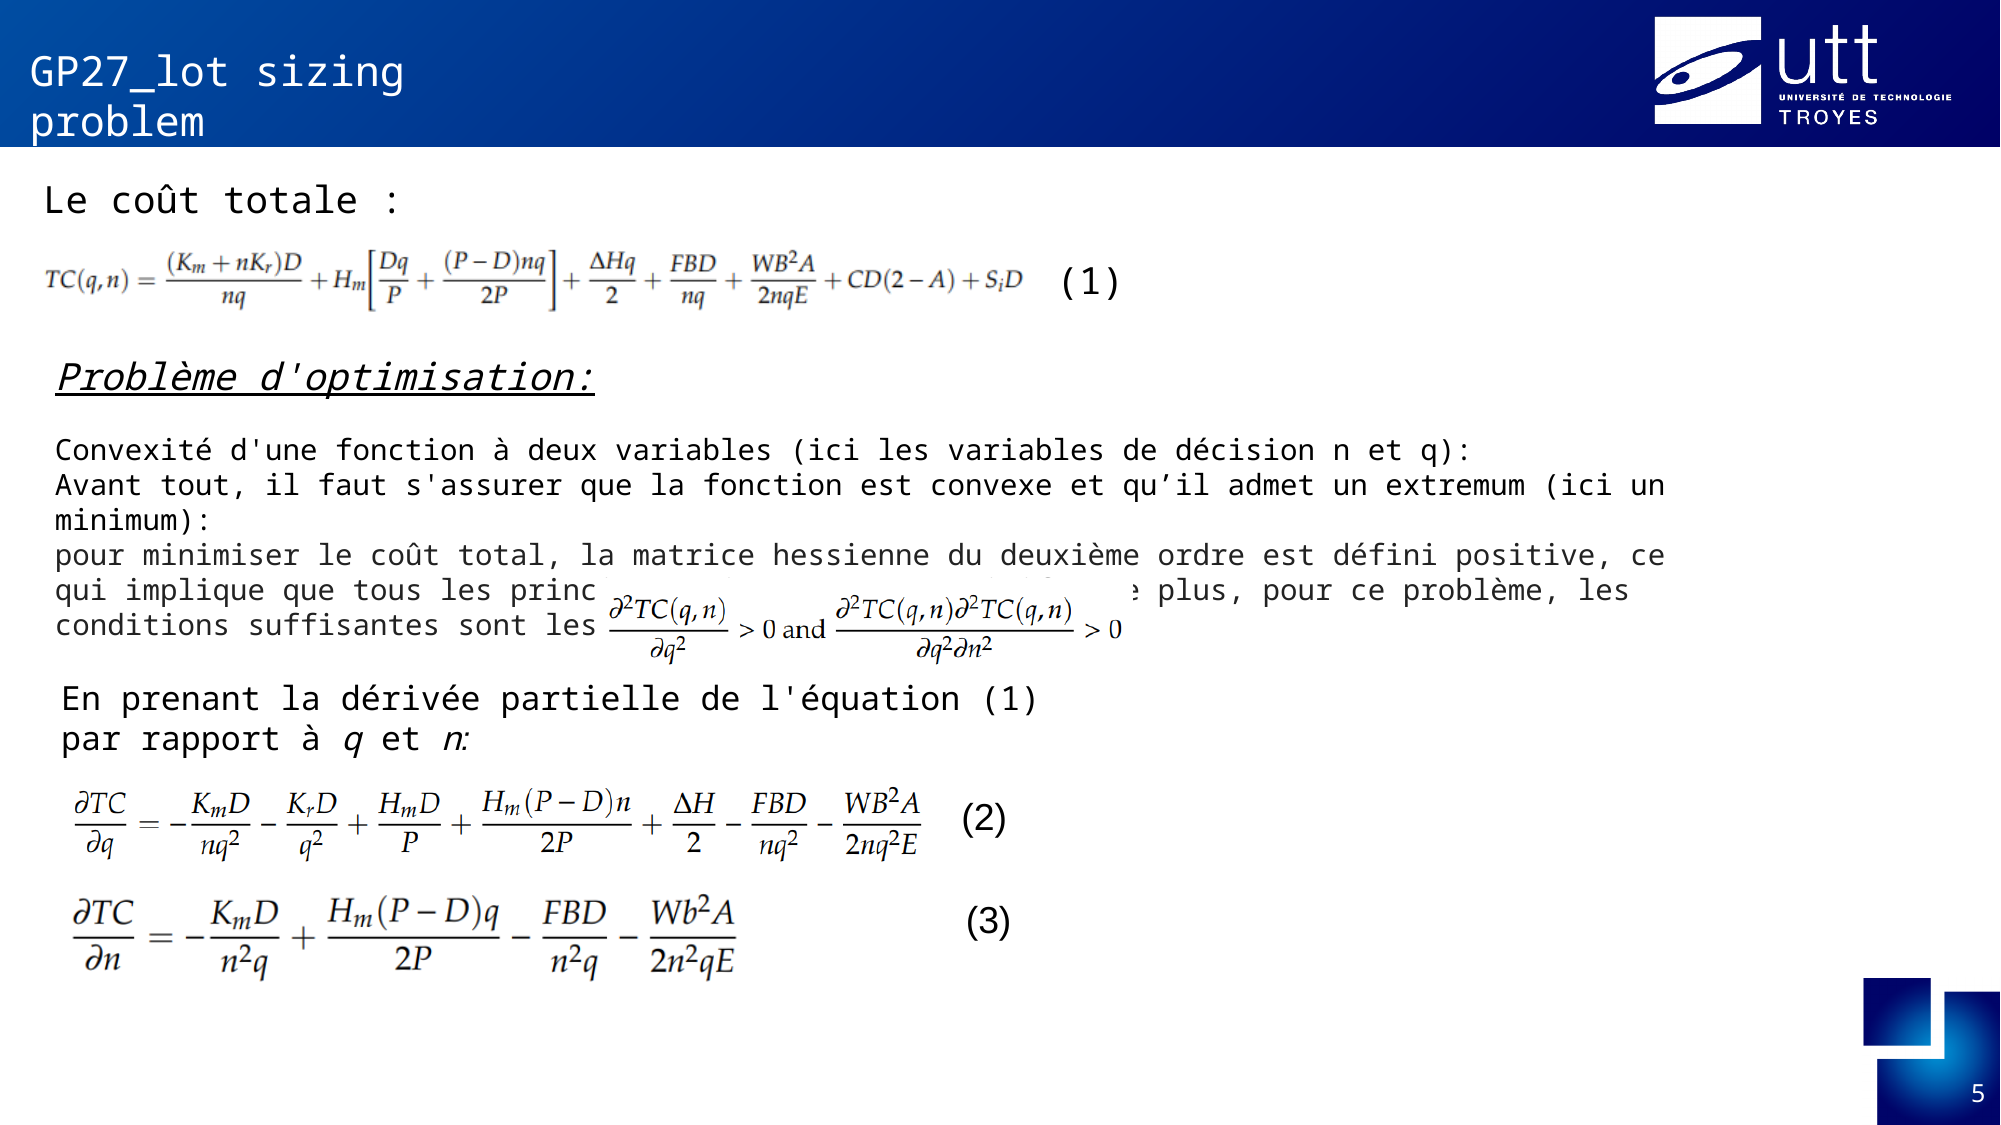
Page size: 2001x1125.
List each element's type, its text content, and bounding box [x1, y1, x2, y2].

picture [63, 772, 937, 870]
picture [35, 243, 1036, 320]
text_box (1) [1041, 249, 1492, 310]
picture [63, 891, 757, 987]
text_box (3) [950, 888, 1401, 949]
text_box Problème d'optimisation: [40, 345, 614, 406]
text_box GP27_lot sizing problem [14, 37, 619, 198]
text_box (2) [946, 785, 1330, 891]
slide_number 5 [1550, 1065, 2000, 1125]
text_box Convexité d'une fonction à deux variables (ici les variables de décision n et q): Avant tout, il faut s'assurer que la fonction est convexe et qu’il admet un extremum (ici un minimum): pour minimiser le coût total, la matrice hessienne du deuxième ordre est défini positive, ce qui implique que tous les principaux mineurs sont positifs. De plus, pour ce problème, les conditions suffisantes sont les suivantes : [40, 424, 1745, 649]
picture [1650, 14, 1955, 127]
text_box Le coût totale : [28, 168, 479, 229]
picture [595, 578, 1133, 675]
picture [1862, 977, 2000, 1065]
text_box En prenant la dérivée partielle de l'équation (1) par rapport à q et n: [46, 669, 1127, 765]
